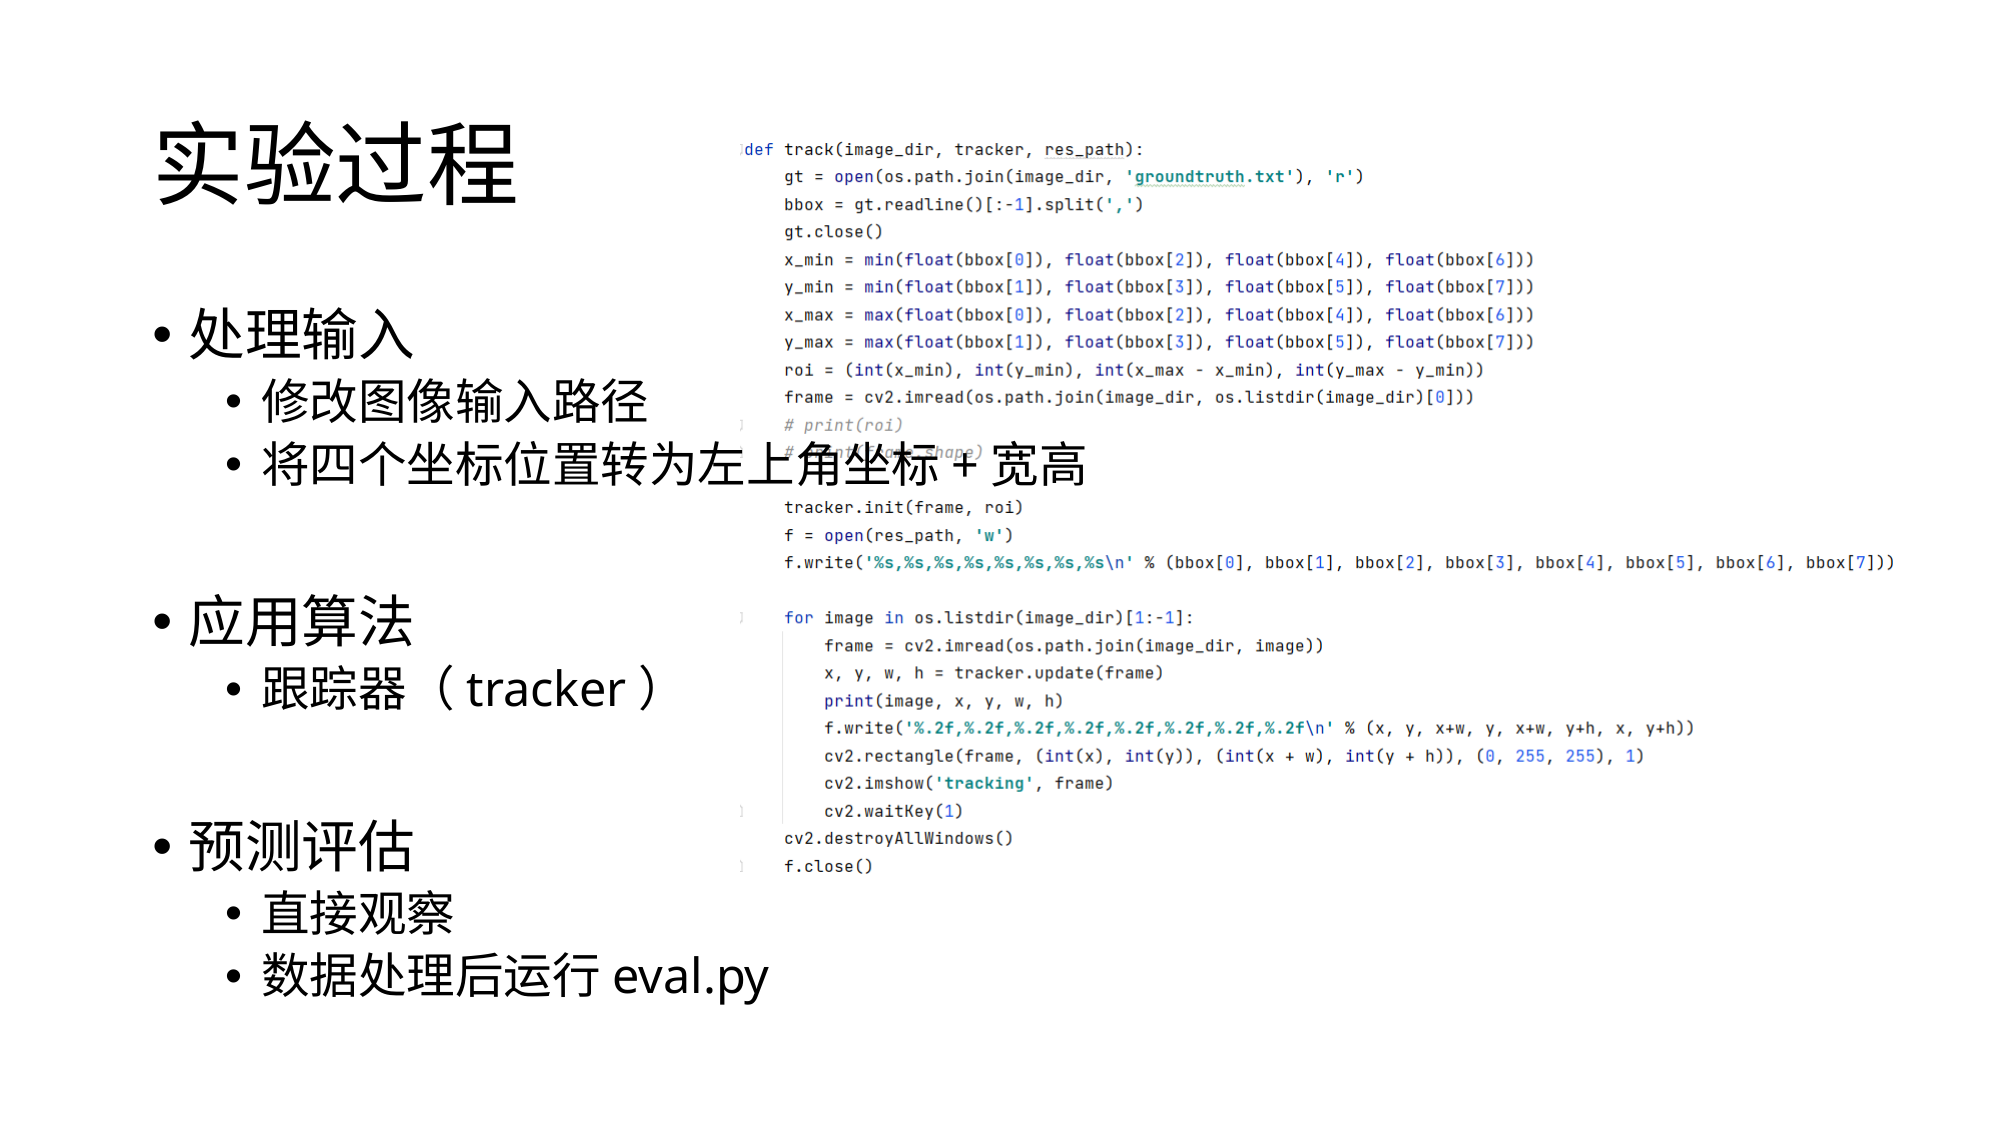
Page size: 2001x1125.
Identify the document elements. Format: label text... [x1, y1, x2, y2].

list 处理输入 修改图像输入路径 将四个坐标位置转为左上角坐标+宽高 应用算法 跟踪器（tracker） 预测评估 直接观察 数据处理后运行eval.py [137, 299, 1863, 1014]
picture [740, 127, 1913, 887]
title 实验过程 [137, 59, 1863, 278]
